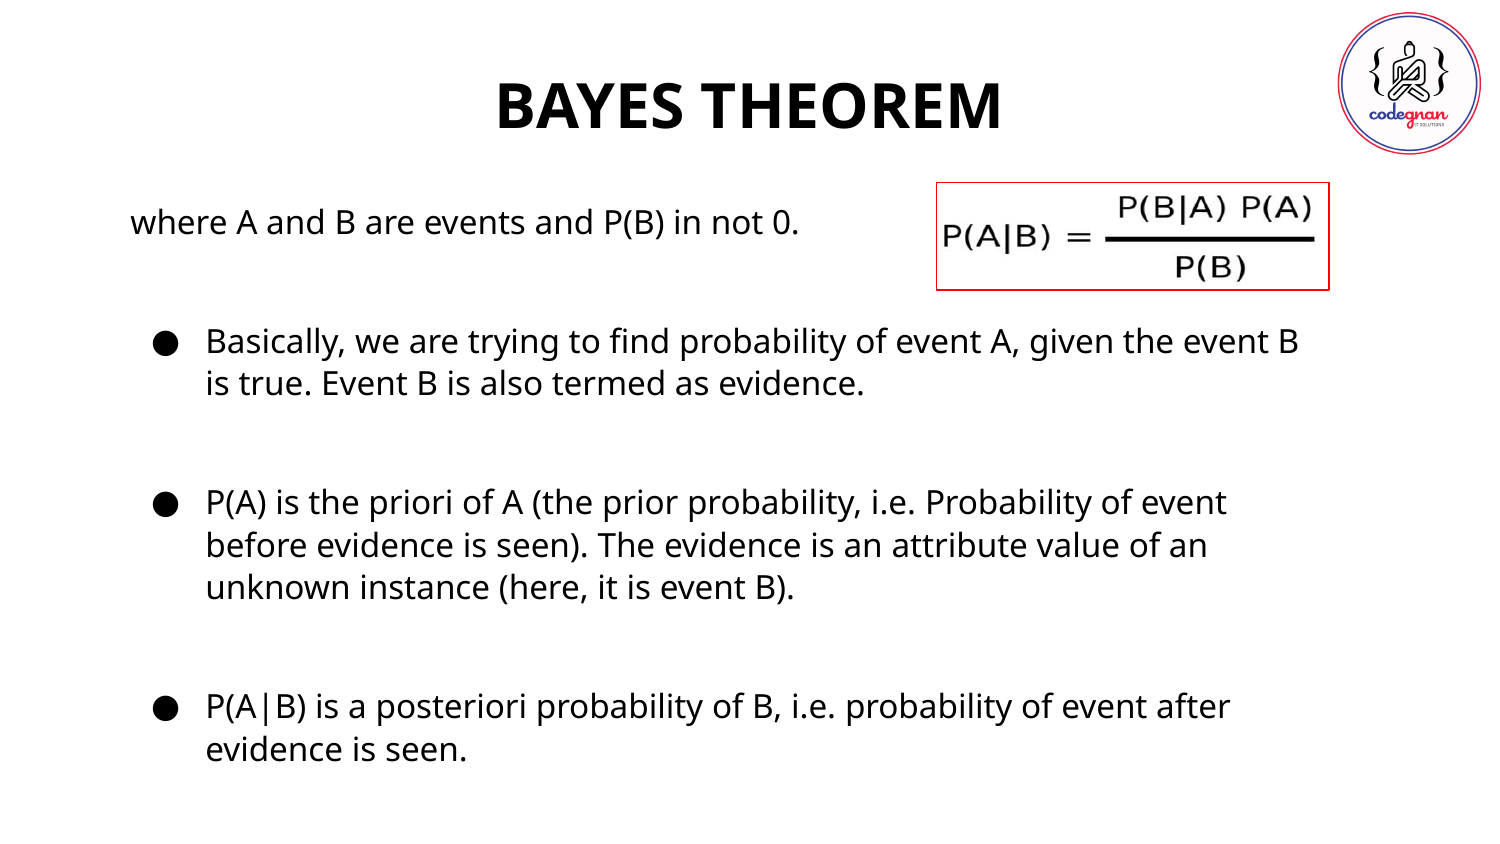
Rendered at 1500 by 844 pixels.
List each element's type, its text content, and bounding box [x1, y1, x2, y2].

picture [1329, 6, 1491, 167]
text_box where A and B are events and P(B) in not 0. Basically, we are trying to find probability of event A, given the event B is true. Event B is also termed as evidence. P(A) is the priori of A (the prior probability, i.e. Probability of event before evidence is seen). The evidence is an attribute value of an unknown instance (here, it is event B). P(A|B) is a posteriori probability of B, i.e. probability of event after evidence is seen. [115, 183, 1345, 778]
text_box BAYES THEOREM [420, 50, 1080, 157]
picture [936, 182, 1329, 290]
